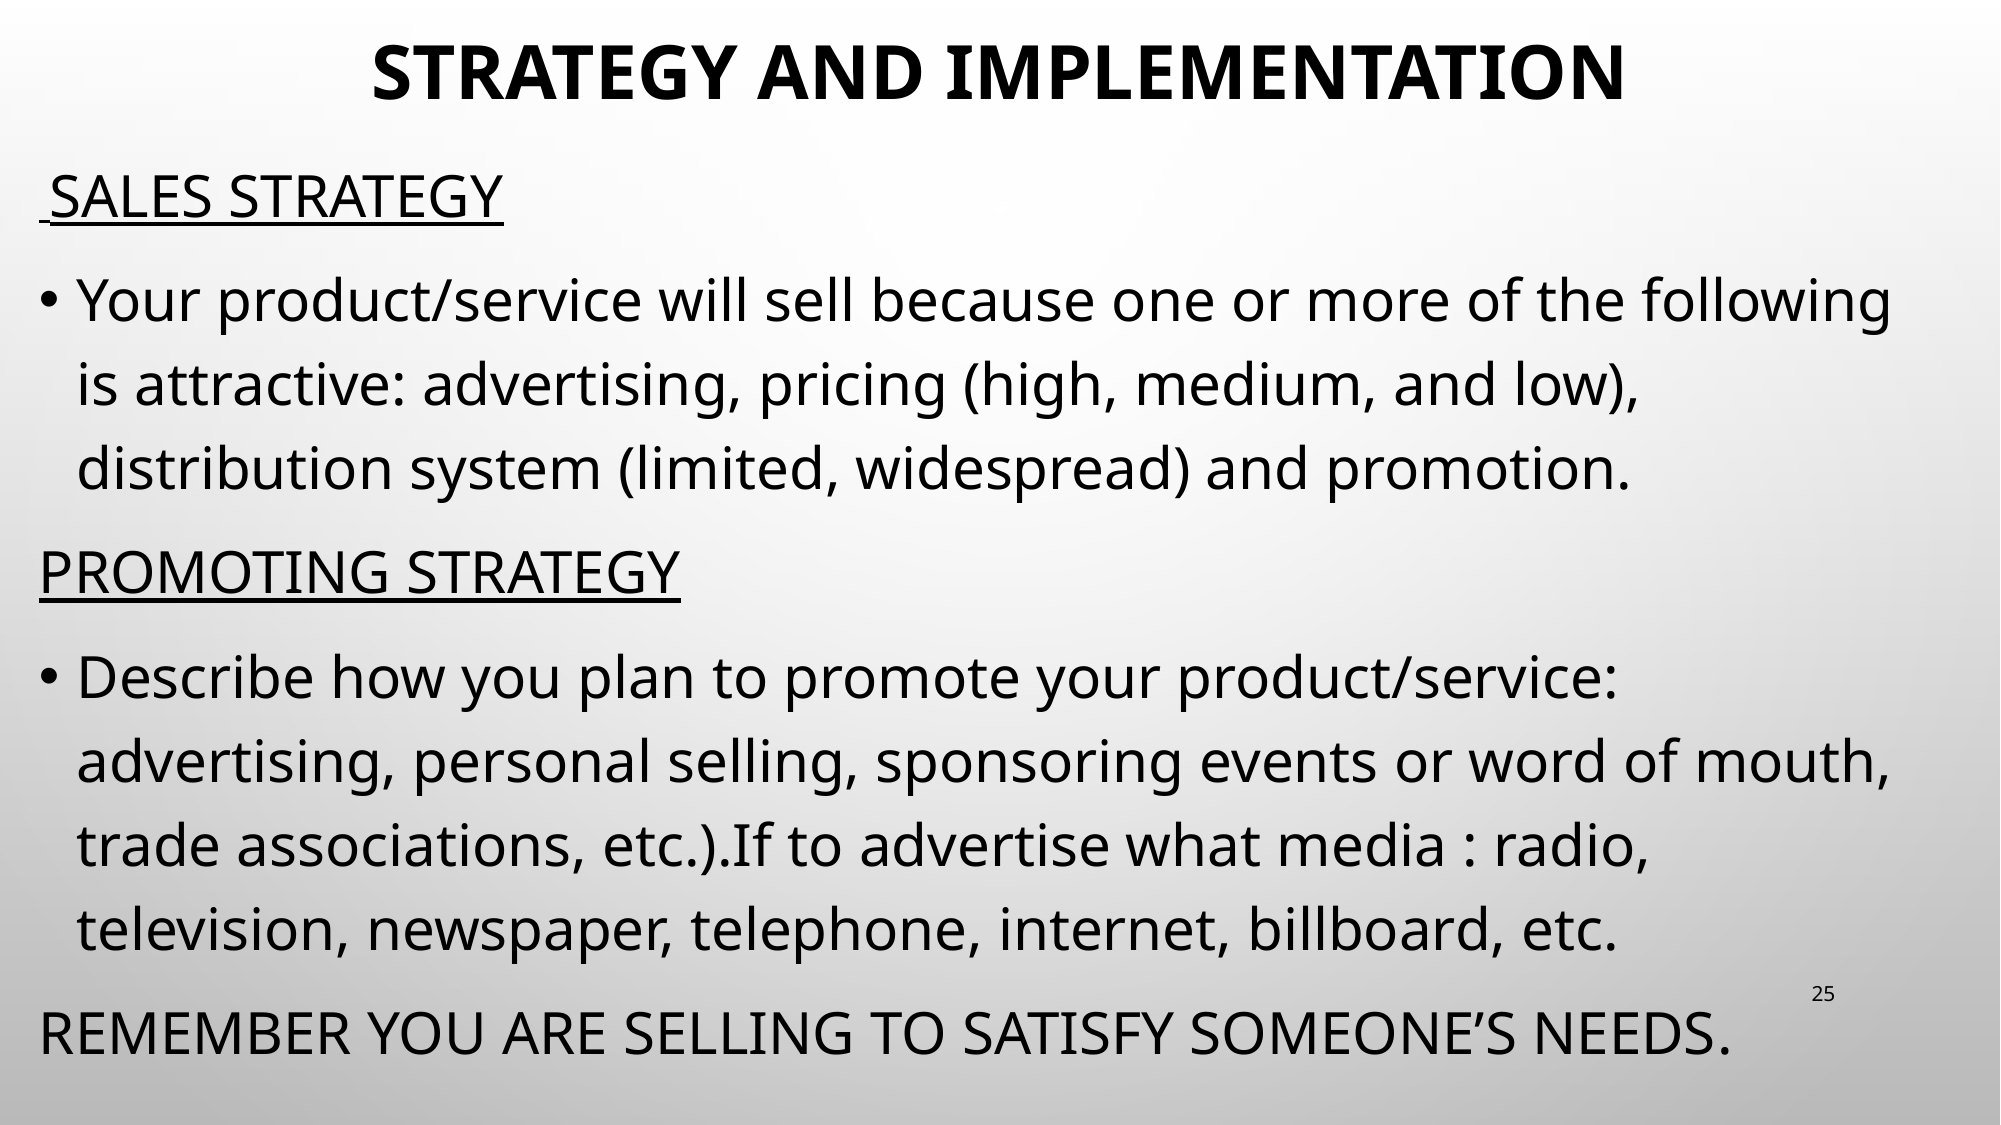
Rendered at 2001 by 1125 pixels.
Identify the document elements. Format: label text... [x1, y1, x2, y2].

title STRATEGY AND IMPLEMENTATION [324, 12, 1675, 137]
picture [0, 0, 2000, 1125]
slide_number 25 [1724, 965, 1851, 1025]
list Sales Strategy Your product/service will sell because one or more of the following is attractive: advertising, pricing (high, medium, and low), distribution system (limited, widespread) and promotion. Promoting Strategy Describe how you plan to promote your product/service: advertising, personal selling, sponsoring events or word of mouth, trade associations, etc.).If to advertise what media : radio, television, newspaper, telephone, internet, billboard, etc. Remember you are selling to satisfy someone’s needs. [23, 137, 1916, 1088]
